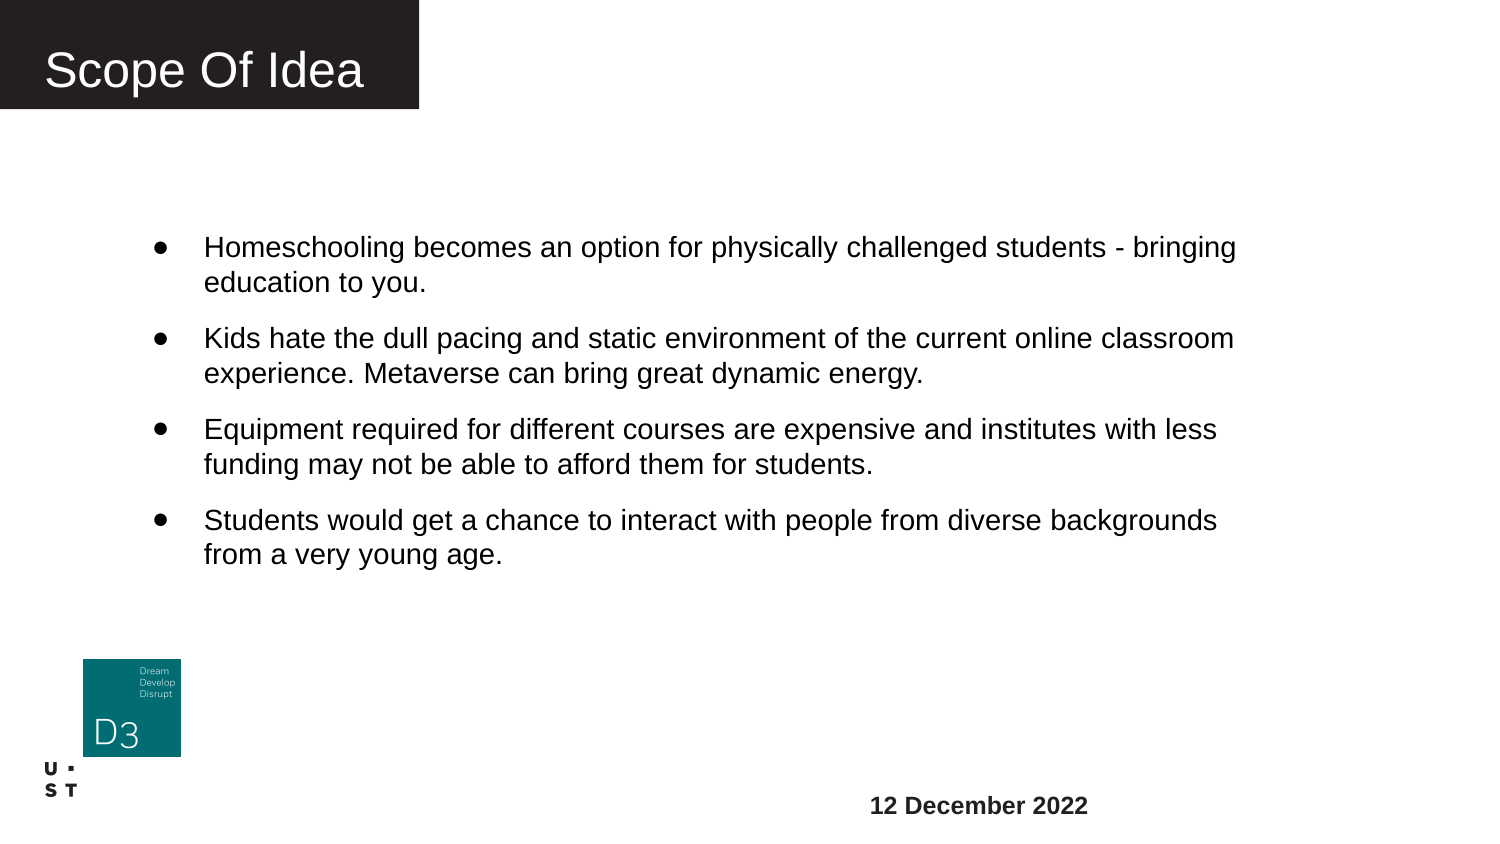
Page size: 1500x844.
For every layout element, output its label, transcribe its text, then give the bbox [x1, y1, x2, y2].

text_box 12 December 2022 [869, 773, 1455, 820]
picture [45, 659, 181, 797]
text_box Scope Of Idea [0, 0, 420, 110]
text_box Homeschooling becomes an option for physically challenged students - bringing education to you. Kids hate the dull pacing and static environment of the current online classroom experience. Metaverse can bring great dynamic energy. Equipment required for different courses are expensive and institutes with less funding may not be able to afford them for students. Students would get a chance to interact with people from diverse backgrounds from a very young age. [113, 178, 1277, 586]
